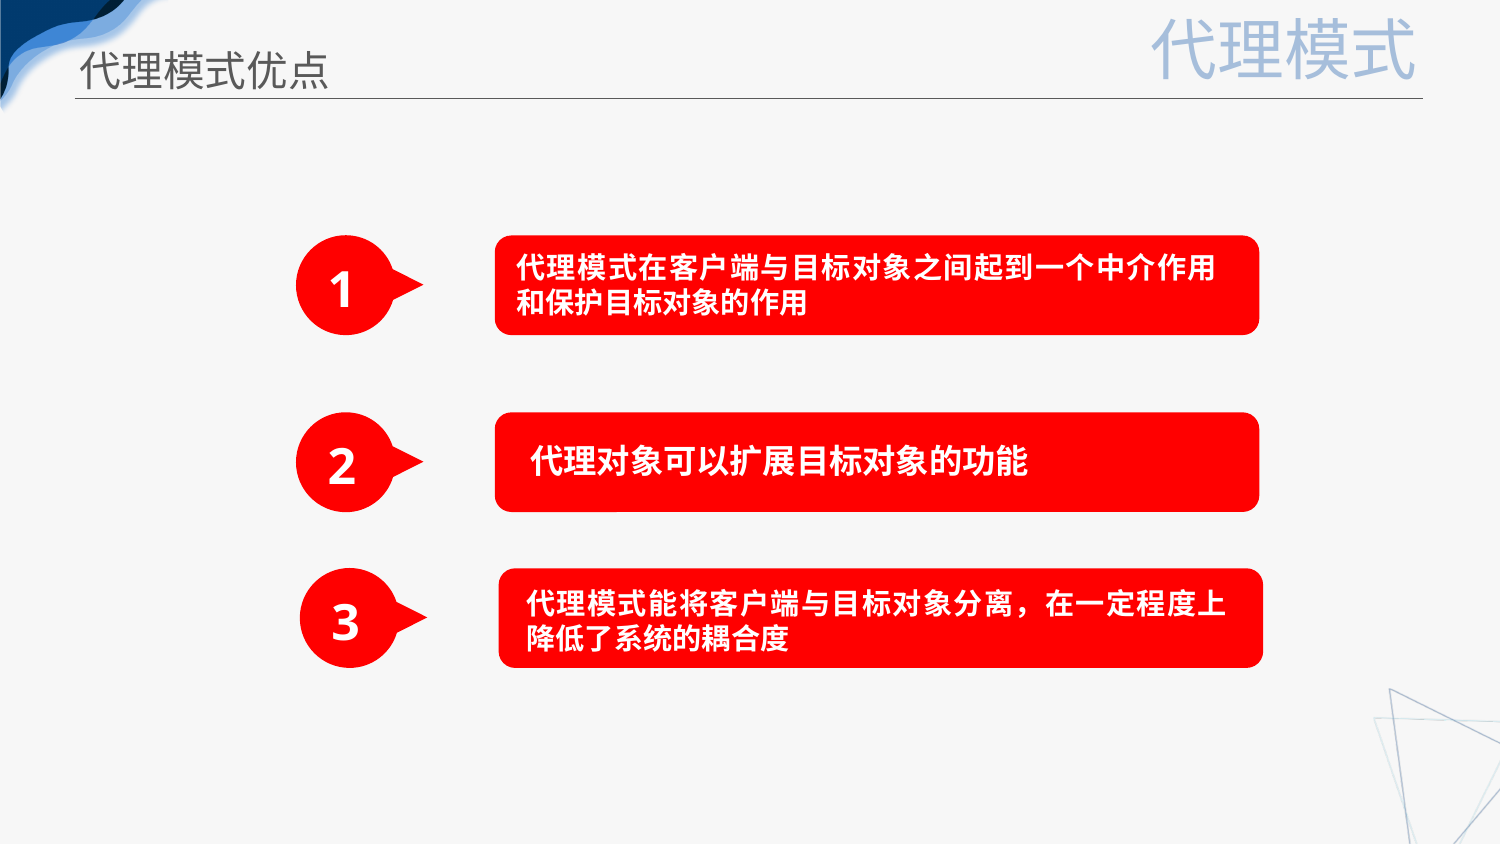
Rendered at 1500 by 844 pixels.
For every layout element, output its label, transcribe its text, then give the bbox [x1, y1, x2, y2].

text_box 代理模式优点 [64, 37, 345, 102]
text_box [277, 235, 1264, 669]
picture [0, 0, 169, 130]
picture [1374, 689, 1500, 843]
